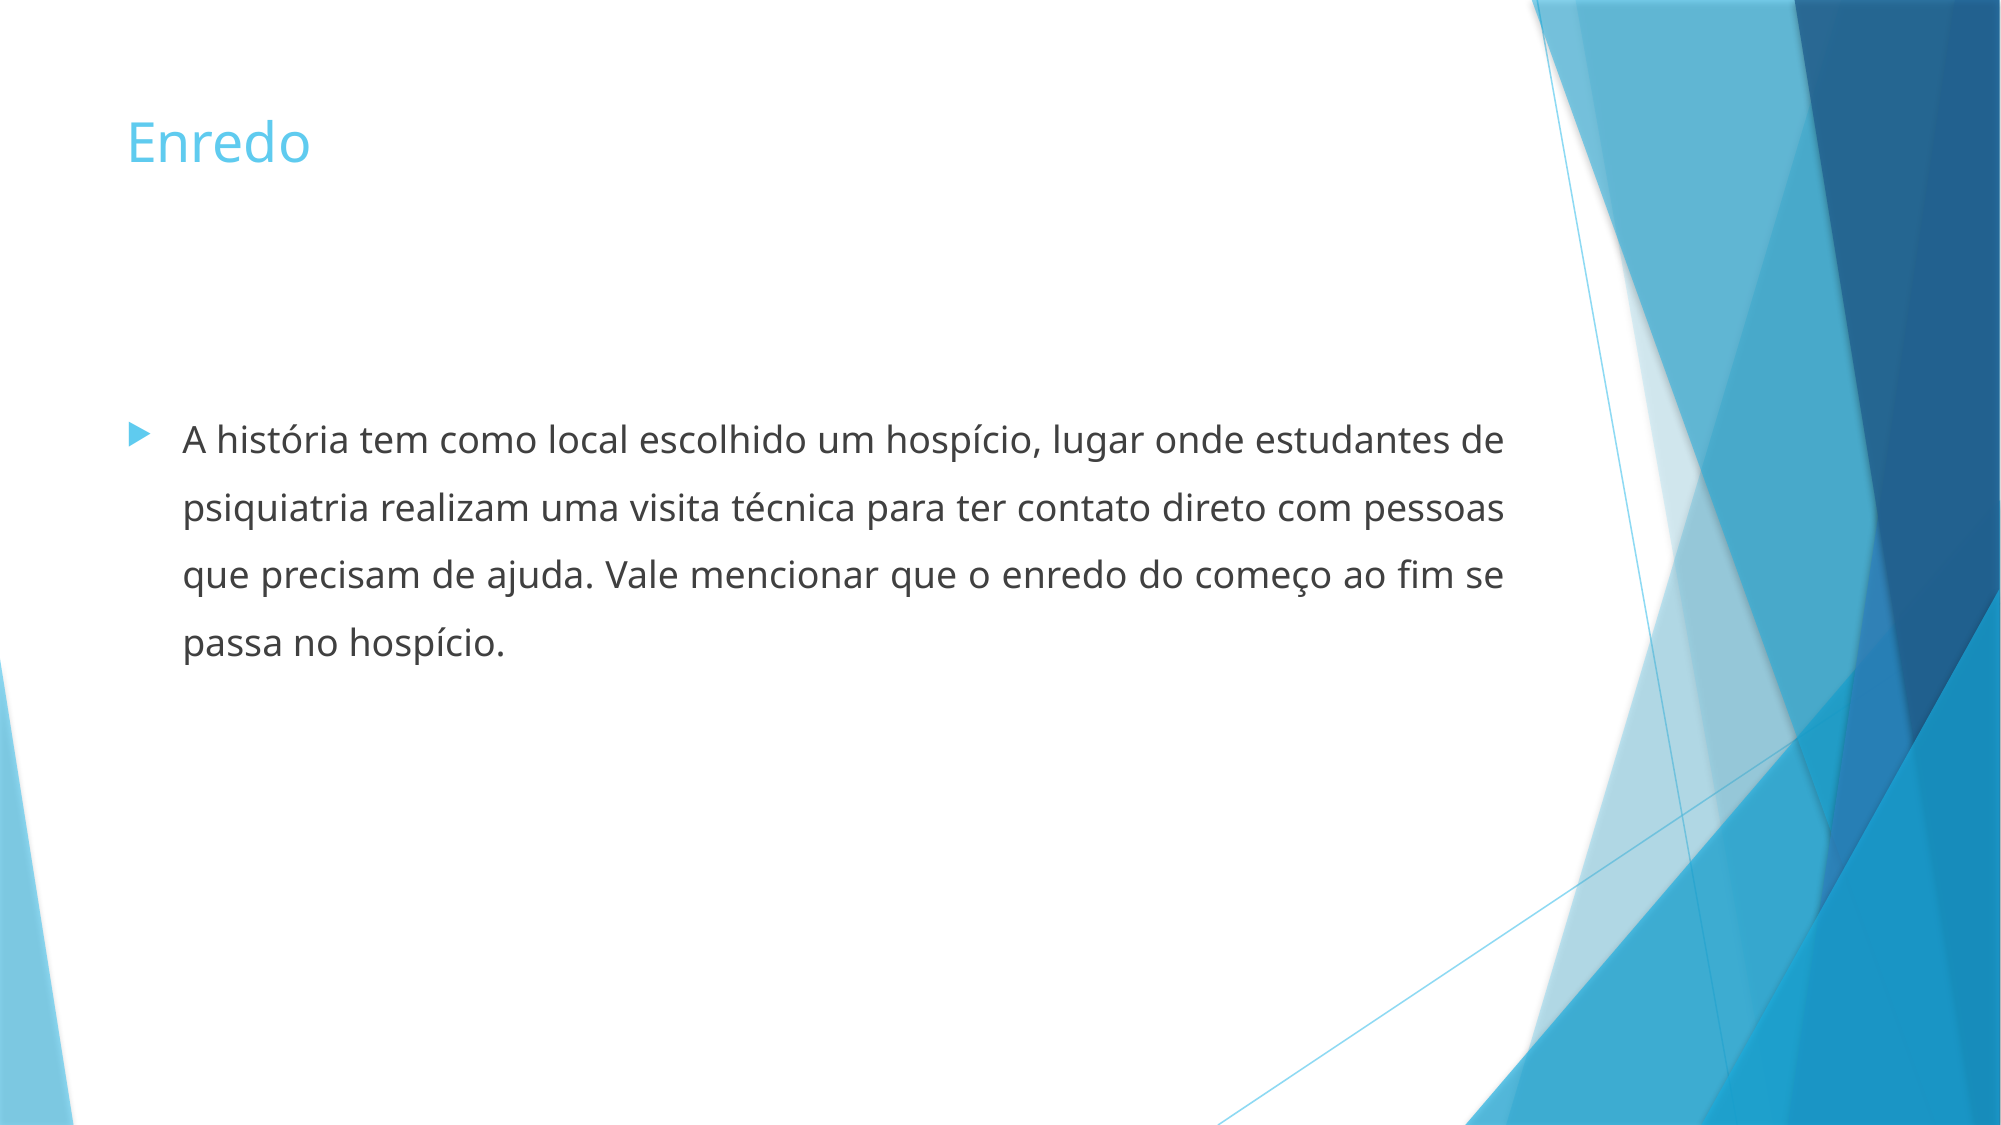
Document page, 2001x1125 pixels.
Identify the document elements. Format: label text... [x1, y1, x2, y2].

title Enredo [111, 99, 1522, 317]
list A história tem como local escolhido um hospício, lugar onde estudantes de psiquiatria realizam uma visita técnica para ter contato direto com pessoas que precisam de ajuda. Vale mencionar que o enredo do começo ao fim se passa no hospício. [111, 386, 1522, 992]
